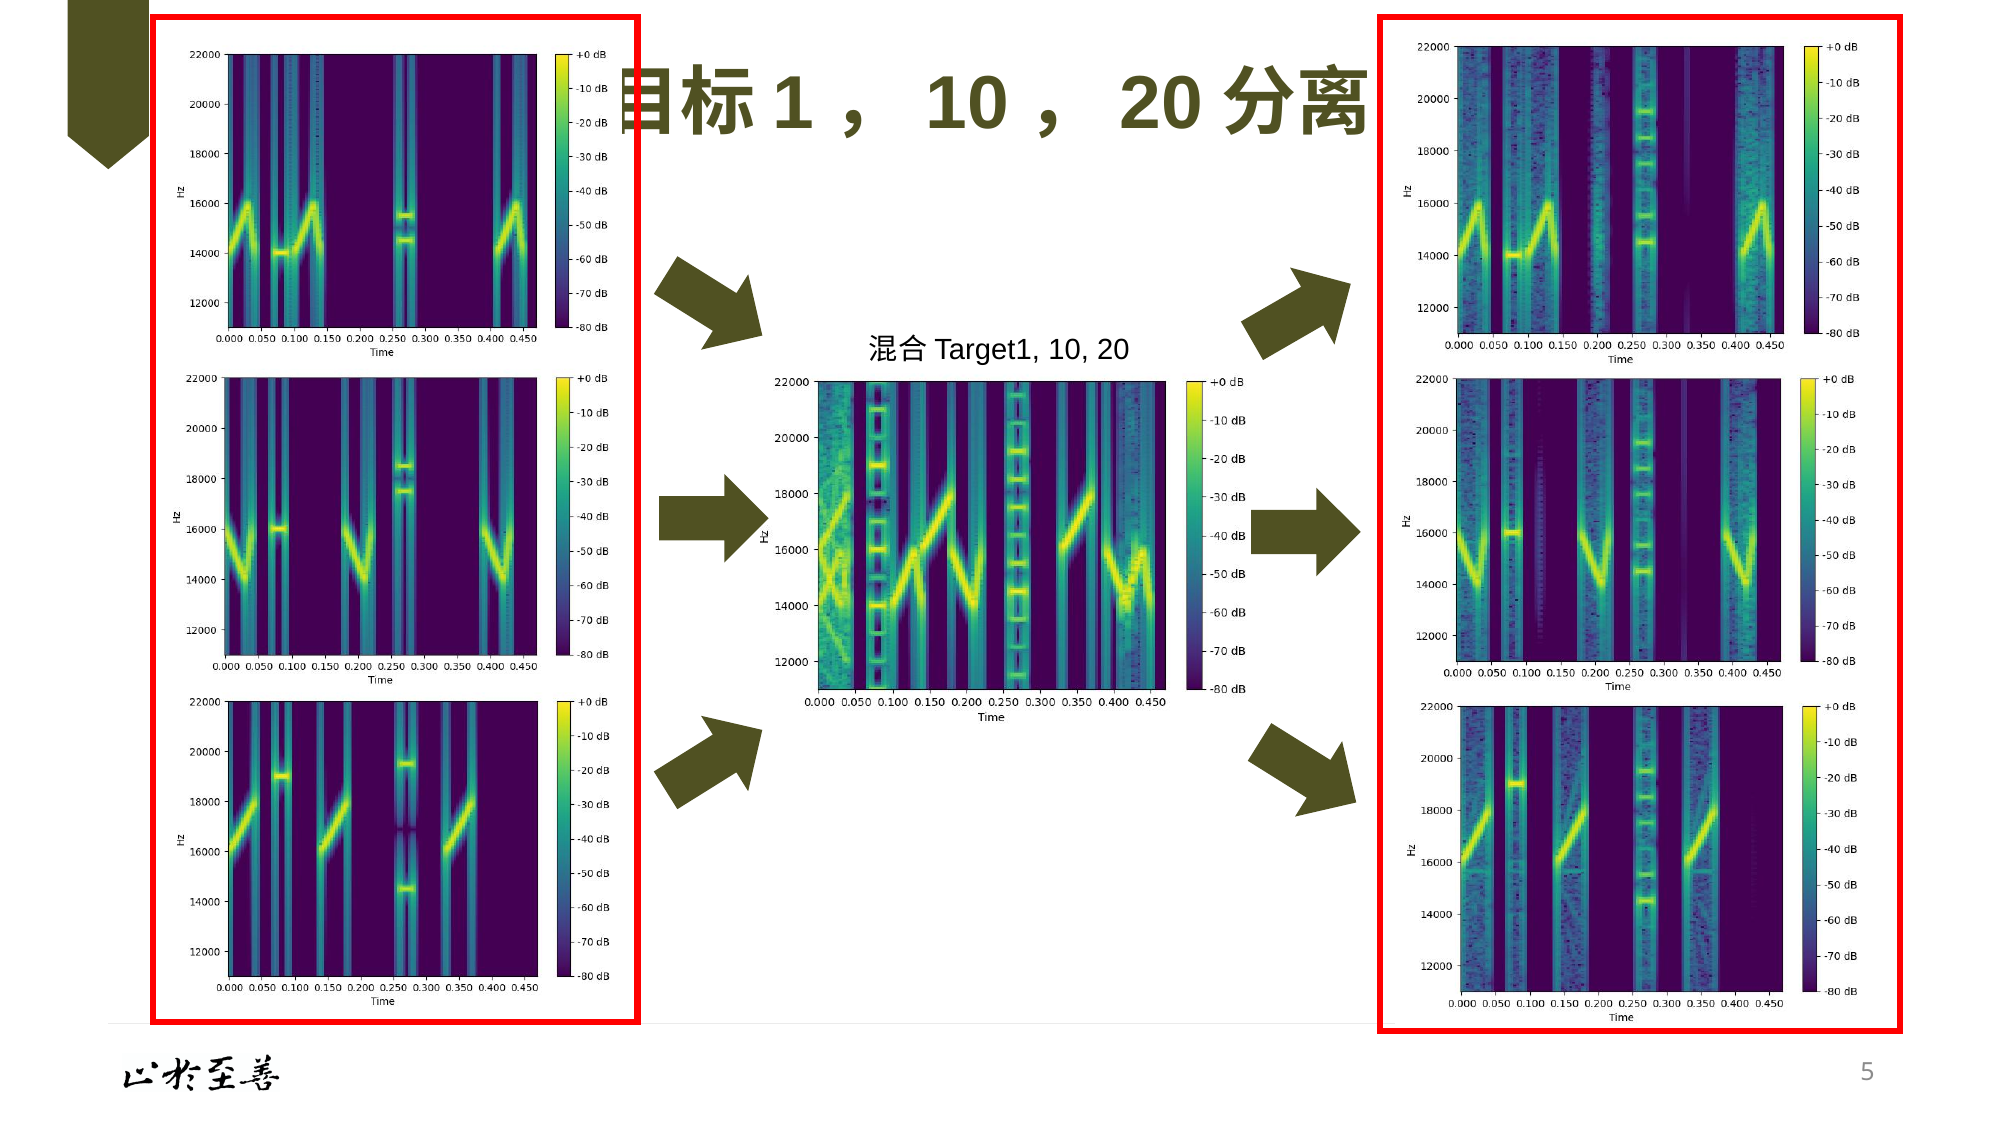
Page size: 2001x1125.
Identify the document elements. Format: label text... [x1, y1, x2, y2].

text_box [152, 16, 638, 1023]
text_box [1240, 267, 1351, 361]
text_box [1270, 487, 1361, 577]
text_box [1247, 723, 1357, 817]
title 目标1，10，20分离 [638, 39, 1379, 169]
picture [747, 373, 1270, 733]
text_box 混合Target1, 10, 20 [854, 322, 1146, 373]
picture [1390, 1, 1917, 1032]
picture [161, 39, 622, 1015]
picture [122, 1053, 280, 1092]
text_box [653, 256, 763, 350]
slide_number 5 [1439, 1042, 1890, 1103]
text_box [653, 715, 762, 810]
text_box [659, 473, 747, 563]
text_box [1379, 16, 1395, 1032]
